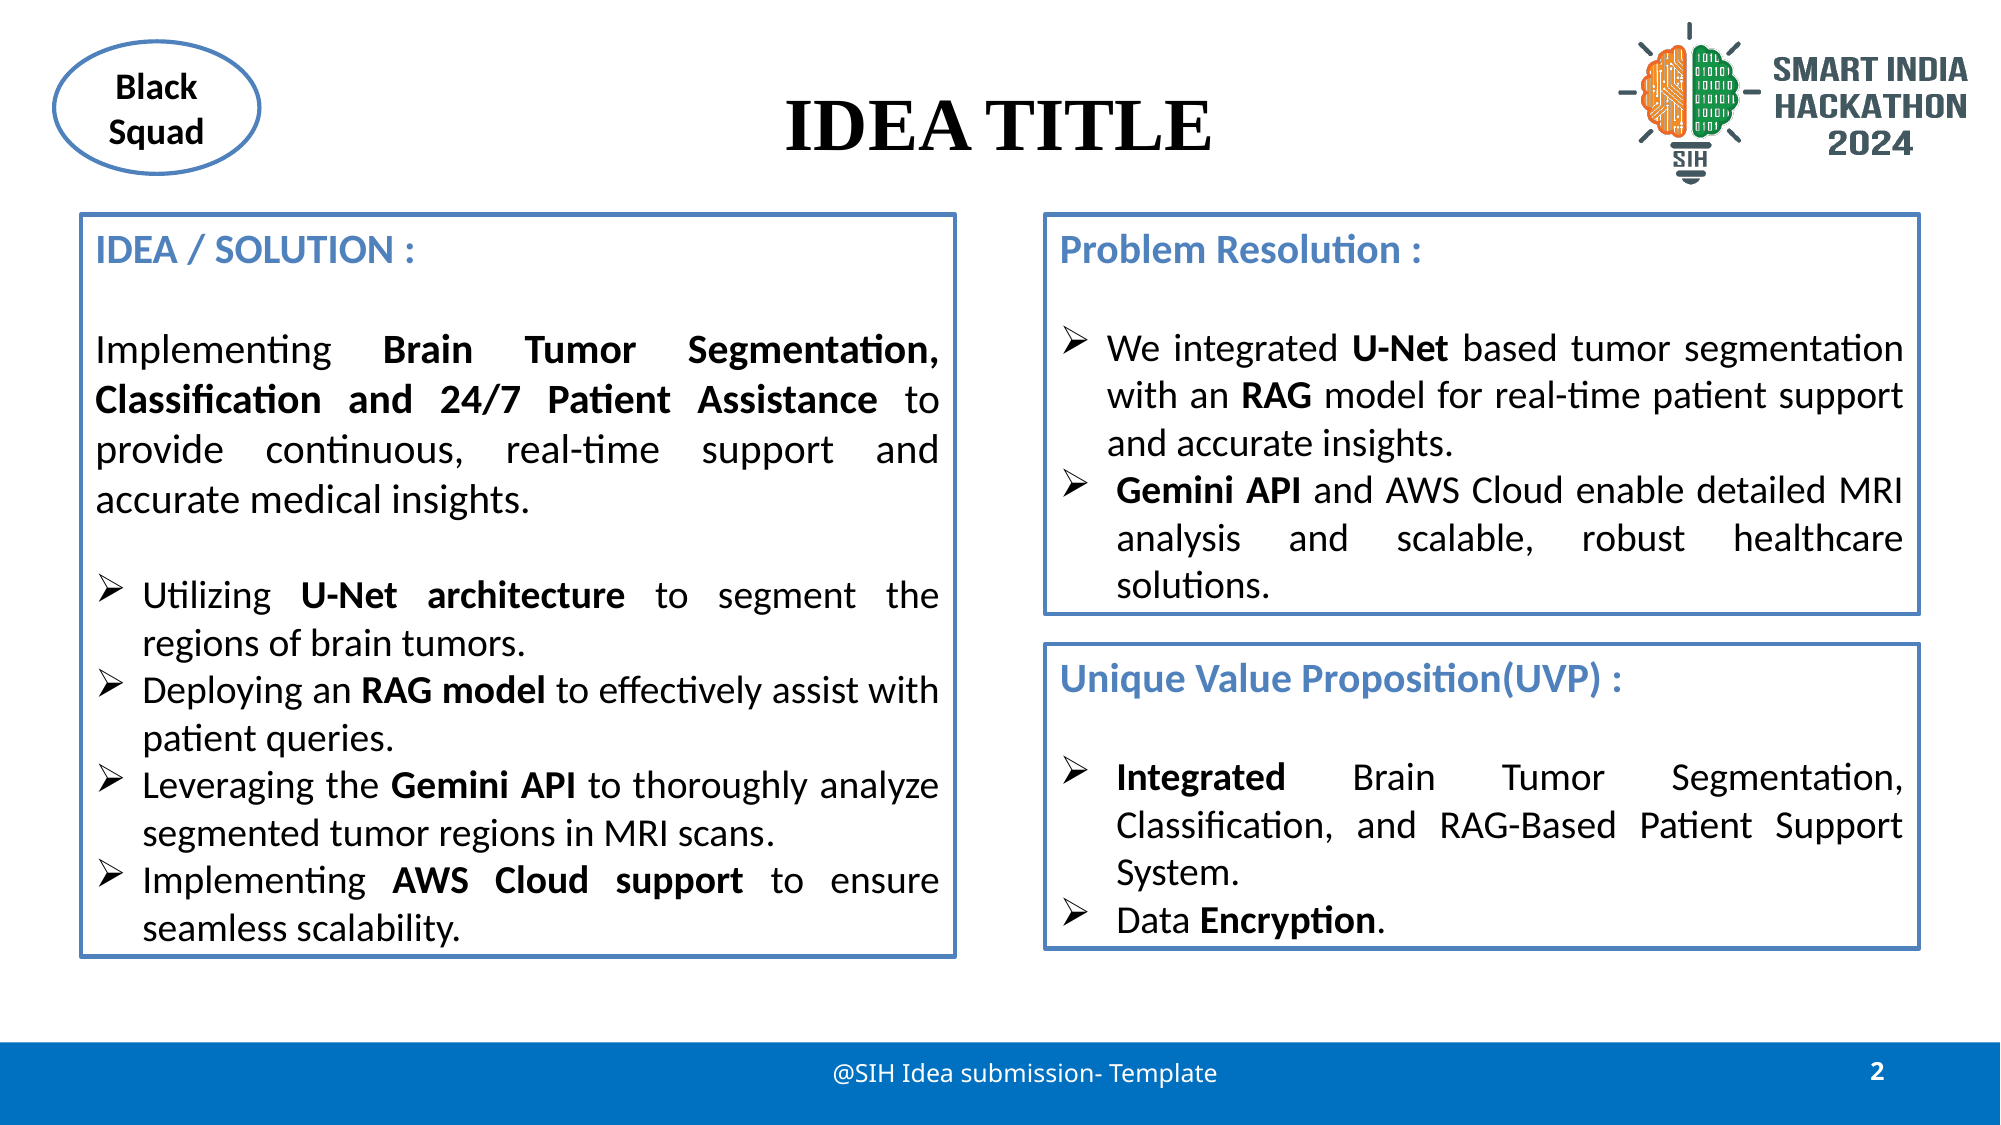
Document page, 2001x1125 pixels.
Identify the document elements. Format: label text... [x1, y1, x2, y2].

footer @SIH Idea submission- Template [762, 1042, 1289, 1103]
text_box IDEA / SOLUTION : Implementing Brain Tumor Segmentation, Classification and 24/7 Patient Assistance to provide continuous, real-time support and accurate medical insights. Utilizing U-Net architecture to segment the regions of brain tumors. Deploying an RAG model to effectively assist with patient queries. Leveraging the Gemini API to thoroughly analyze segmented tumor regions in MRI scans. Implementing AWS Cloud support to ensure seamless scalability. [79, 212, 957, 959]
text_box Problem Resolution : We integrated U-Net based tumor segmentation with an RAG model for real-time patient support and accurate insights. Gemini API and AWS Cloud enable detailed MRI analysis and scalable, robust healthcare solutions. [1043, 212, 1921, 616]
text_box Black Squad [52, 39, 262, 176]
slide_number 2 [1433, 1042, 1900, 1103]
title IDEA TITLE [662, 16, 1337, 135]
text_box Unique Value Proposition(UVP) : Integrated Brain Tumor Segmentation, Classification, and RAG-Based Patient Support System. Data Encryption. [1043, 642, 1921, 951]
picture [1607, 13, 1977, 202]
text_box [0, 1042, 2000, 1125]
